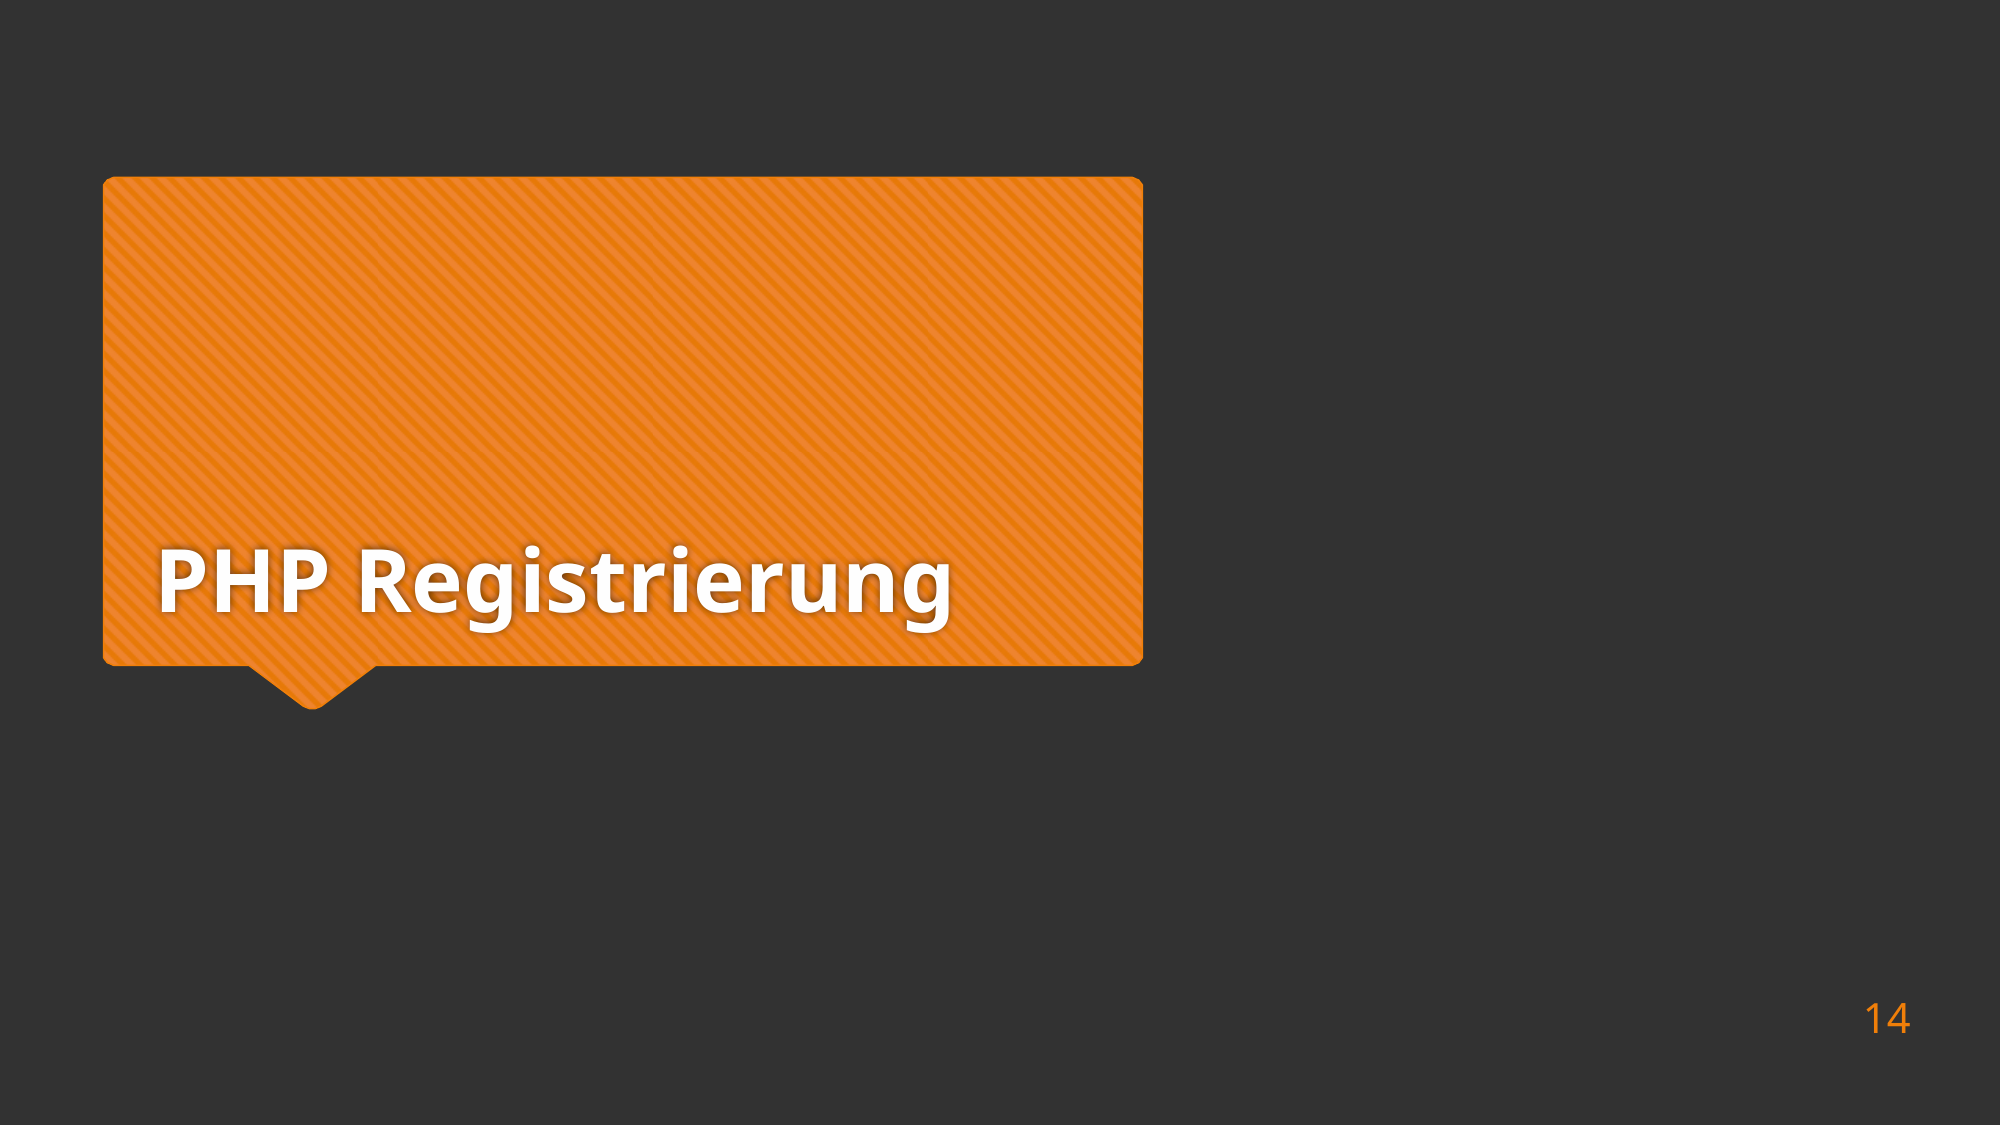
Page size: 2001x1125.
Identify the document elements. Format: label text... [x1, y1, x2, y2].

slide_number 14 [1751, 970, 1926, 1051]
title PHP Registrierung [139, 203, 1107, 638]
